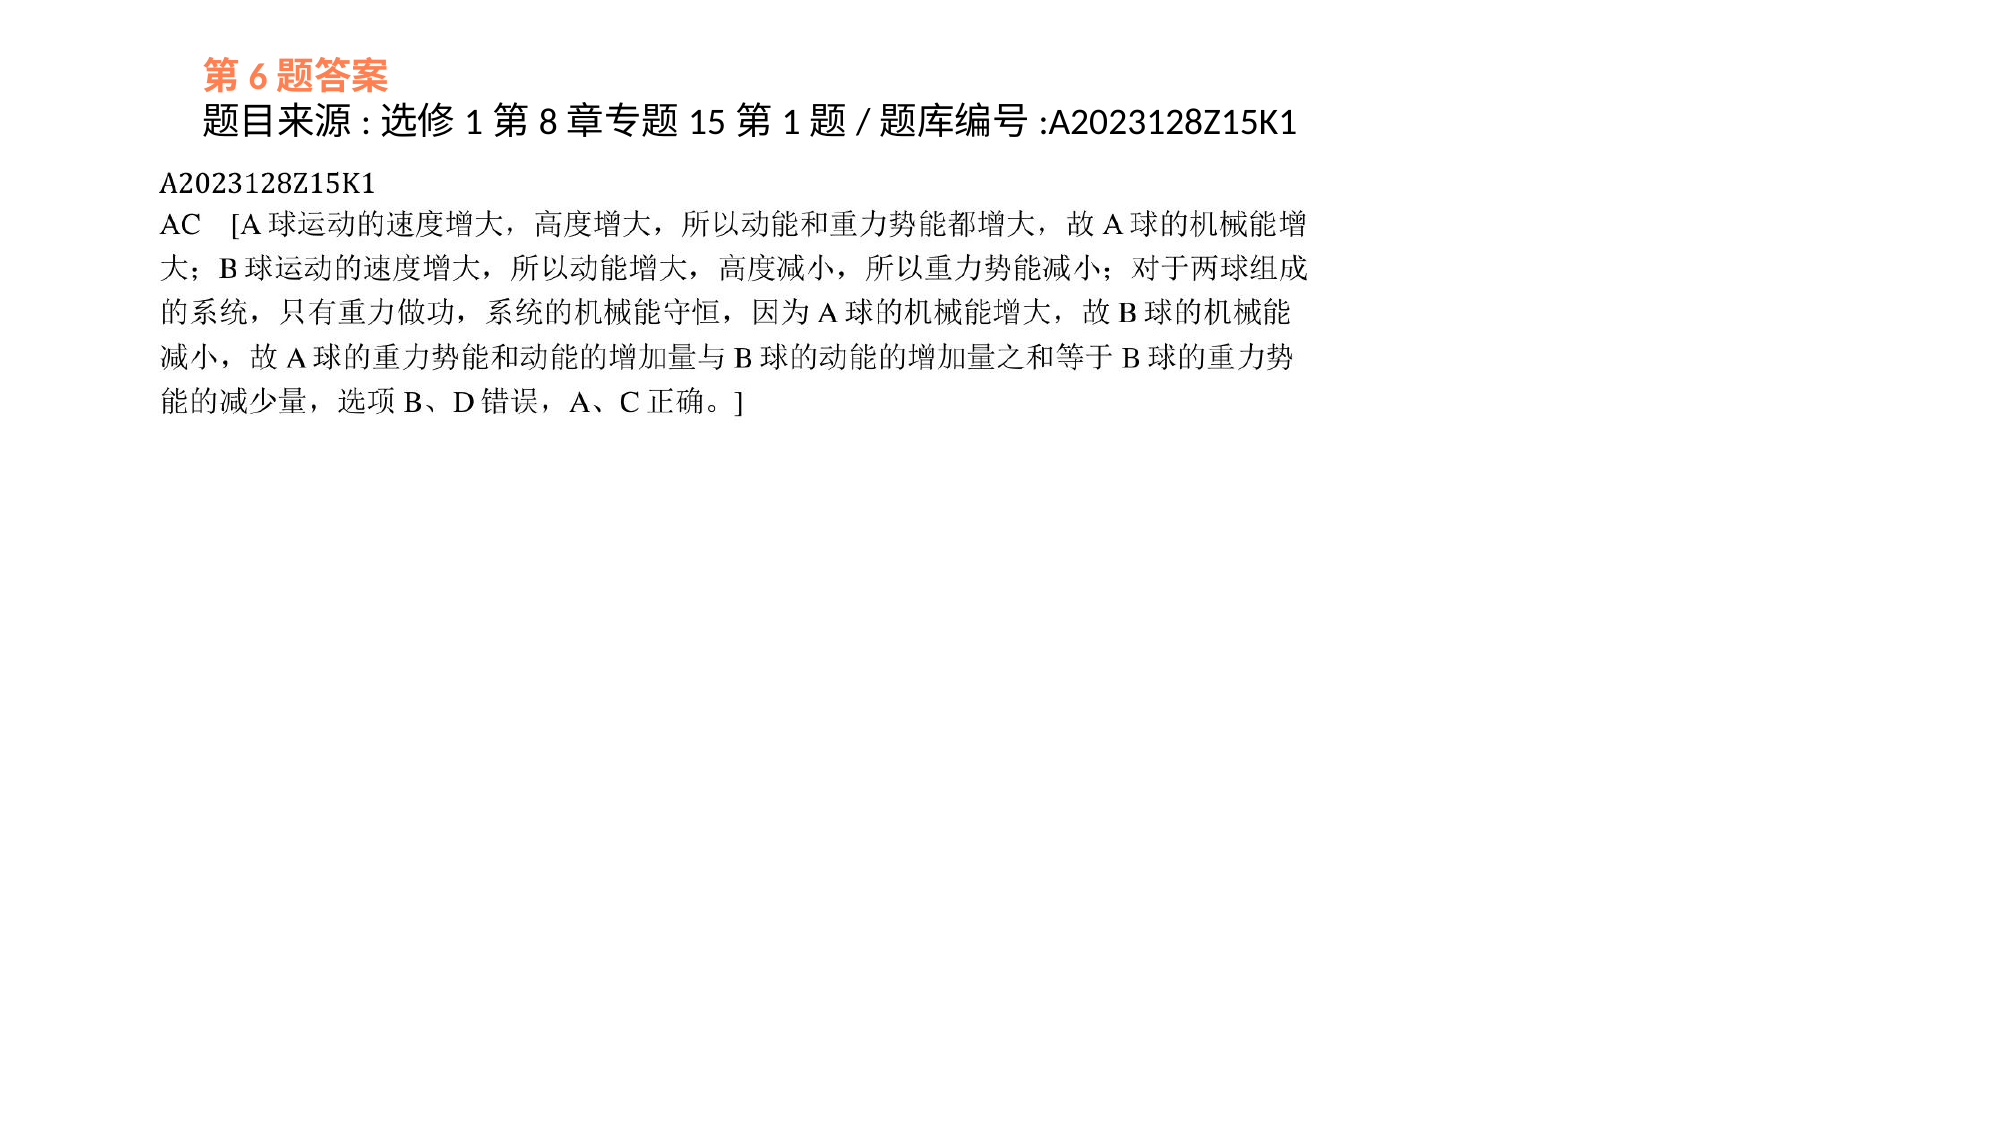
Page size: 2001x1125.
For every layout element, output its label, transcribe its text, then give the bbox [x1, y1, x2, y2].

text_box 第6题答案 题目来源:选修1第8章专题15第1题/题库编号:A2023128Z15K1 [187, 0, 1313, 148]
picture [149, 149, 1351, 1051]
